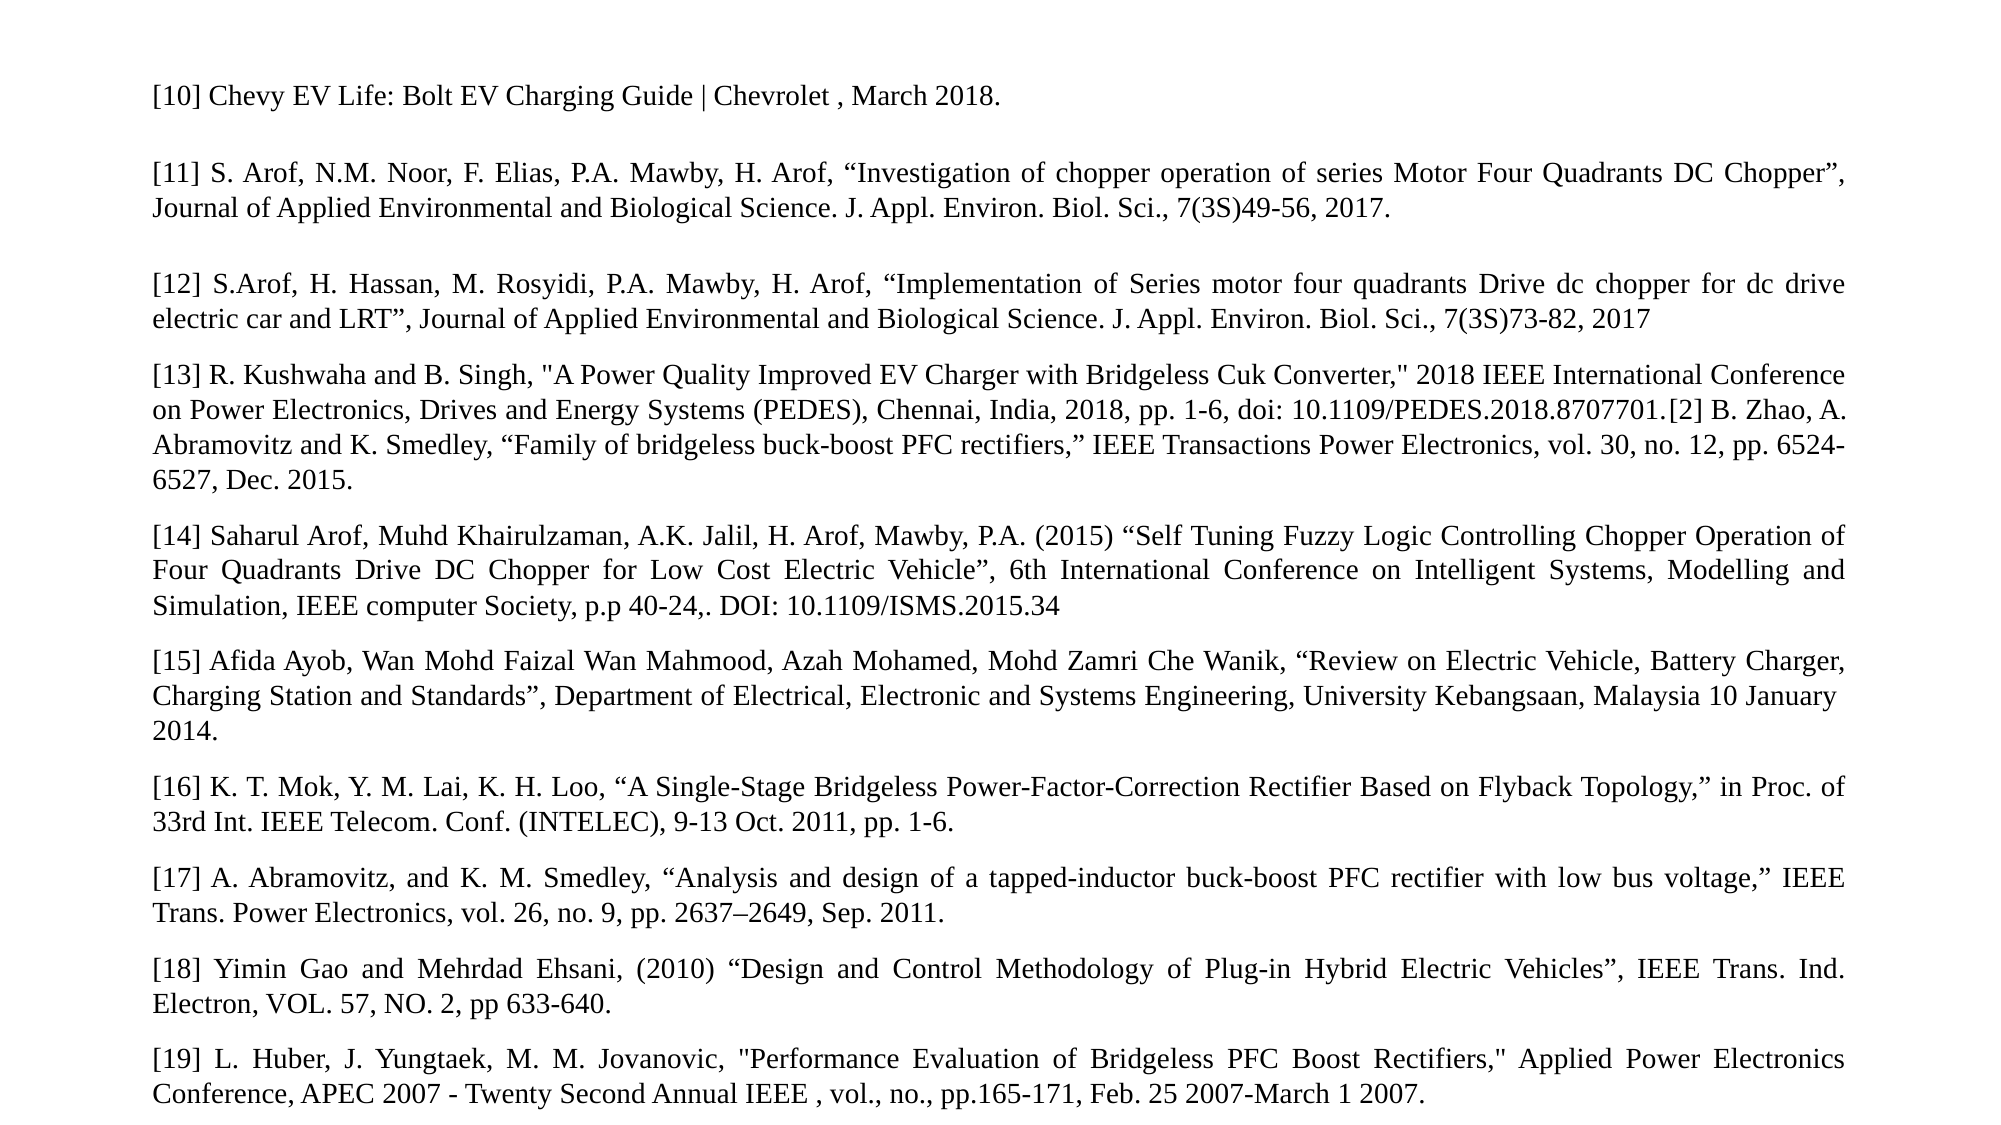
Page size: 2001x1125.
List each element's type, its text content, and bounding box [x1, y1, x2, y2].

list [10] Chevy EV Life: Bolt EV Charging Guide | Chevrolet , March 2018. [11] S. Arof, N.M. Noor, F. Elias, P.A. Mawby, H. Arof, “Investigation of chopper operation of series Motor Four Quadrants DC Chopper”, Journal of Applied Environmental and Biological Science. J. Appl. Environ. Biol. Sci., 7(3S)49-56, 2017. [12] S.Arof, H. Hassan, M. Rosyidi, P.A. Mawby, H. Arof, “Implementation of Series motor four quadrants Drive dc chopper for dc drive electric car and LRT”, Journal of Applied Environmental and Biological Science. J. Appl. Environ. Biol. Sci., 7(3S)73-82, 2017 [13] R. Kushwaha and B. Singh, "A Power Quality Improved EV Charger with Bridgeless Cuk Converter," 2018 IEEE International Conference on Power Electronics, Drives and Energy Systems (PEDES), Chennai, India, 2018, pp. 1-6, doi: 10.1109/PEDES.2018.8707701.[2] B. Zhao, A. Abramovitz and K. Smedley, “Family of bridgeless buck-boost PFC rectifiers,” IEEE Transactions Power Electronics, vol. 30, no. 12, pp. 6524-6527, Dec. 2015. [14] Saharul Arof, Muhd Khairulzaman, A.K. Jalil, H. Arof, Mawby, P.A. (2015) “Self Tuning Fuzzy Logic Controlling Chopper Operation of Four Quadrants Drive DC Chopper for Low Cost Electric Vehicle”, 6th International Conference on Intelligent Systems, Modelling and Simulation, IEEE computer Society, p.p 40-24,. DOI: 10.1109/ISMS.2015.34 [15] Afida Ayob, Wan Mohd Faizal Wan Mahmood, Azah Mohamed, Mohd Zamri Che Wanik, “Review on Electric Vehicle, Battery Charger, Charging Station and Standards”, Department of Electrical, Electronic and Systems Engineering, University Kebangsaan, Malaysia 10 January 2014. [16] K. T. Mok, Y. M. Lai, K. H. Loo, “A Single-Stage Bridgeless Power-Factor-Correction Rectifier Based on Flyback Topology,” in Proc. of 33rd Int. IEEE Telecom. Conf. (INTELEC), 9-13 Oct. 2011, pp. 1-6. [17] A. Abramovitz, and K. M. Smedley, “Analysis and design of a tapped-inductor buck-boost PFC rectifier with low bus voltage,” IEEE Trans. Power Electronics, vol. 26, no. 9, pp. 2637–2649, Sep. 2011. [18] Yimin Gao and Mehrdad Ehsani, (2010) “Design and Control Methodology of Plug-in Hybrid Electric Vehicles”, IEEE Trans. Ind. Electron, VOL. 57, NO. 2, pp 633-640. [19] L. Huber, J. Yungtaek, M. M. Jovanovic, "Performance Evaluation of Bridgeless PFC Boost Rectifiers," Applied Power Electronics Conference, APEC 2007 - Twenty Second Annual IEEE , vol., no., pp.165-171, Feb. 25 2007-March 1 2007. [137, 68, 1863, 1066]
